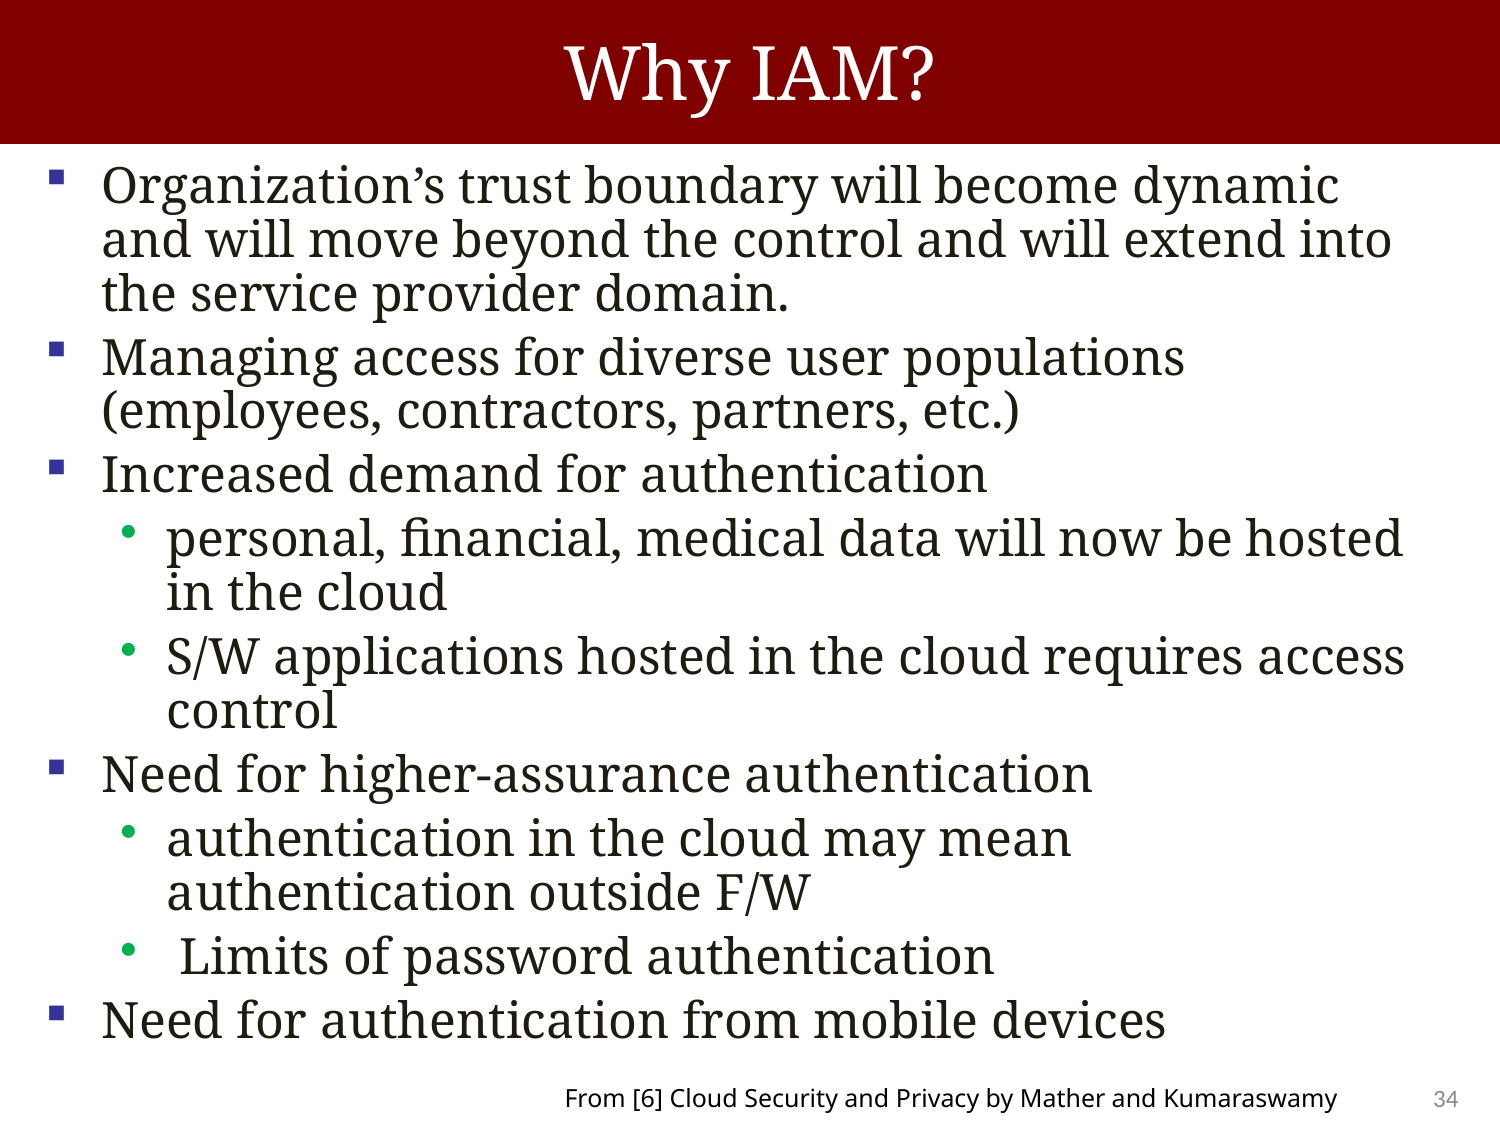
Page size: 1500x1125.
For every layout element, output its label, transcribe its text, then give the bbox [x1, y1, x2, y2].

title Why IAM? [75, 11, 1425, 131]
text_box From [6] Cloud Security and Privacy by Mather and Kumaraswamy [549, 1074, 1388, 1120]
list Organization’s trust boundary will become dynamic and will move beyond the control and will extend into the service provider domain. Managing access for diverse user populations (employees, contractors, partners, etc.) Increased demand for authentication personal, financial, medical data will now be hosted in the cloud S/W applications hosted in the cloud requires access control Need for higher-assurance authentication authentication in the cloud may mean authentication outside F/W Limits of password authentication Need for authentication from mobile devices [29, 152, 1430, 1028]
slide_number 34 [1143, 1074, 1474, 1121]
